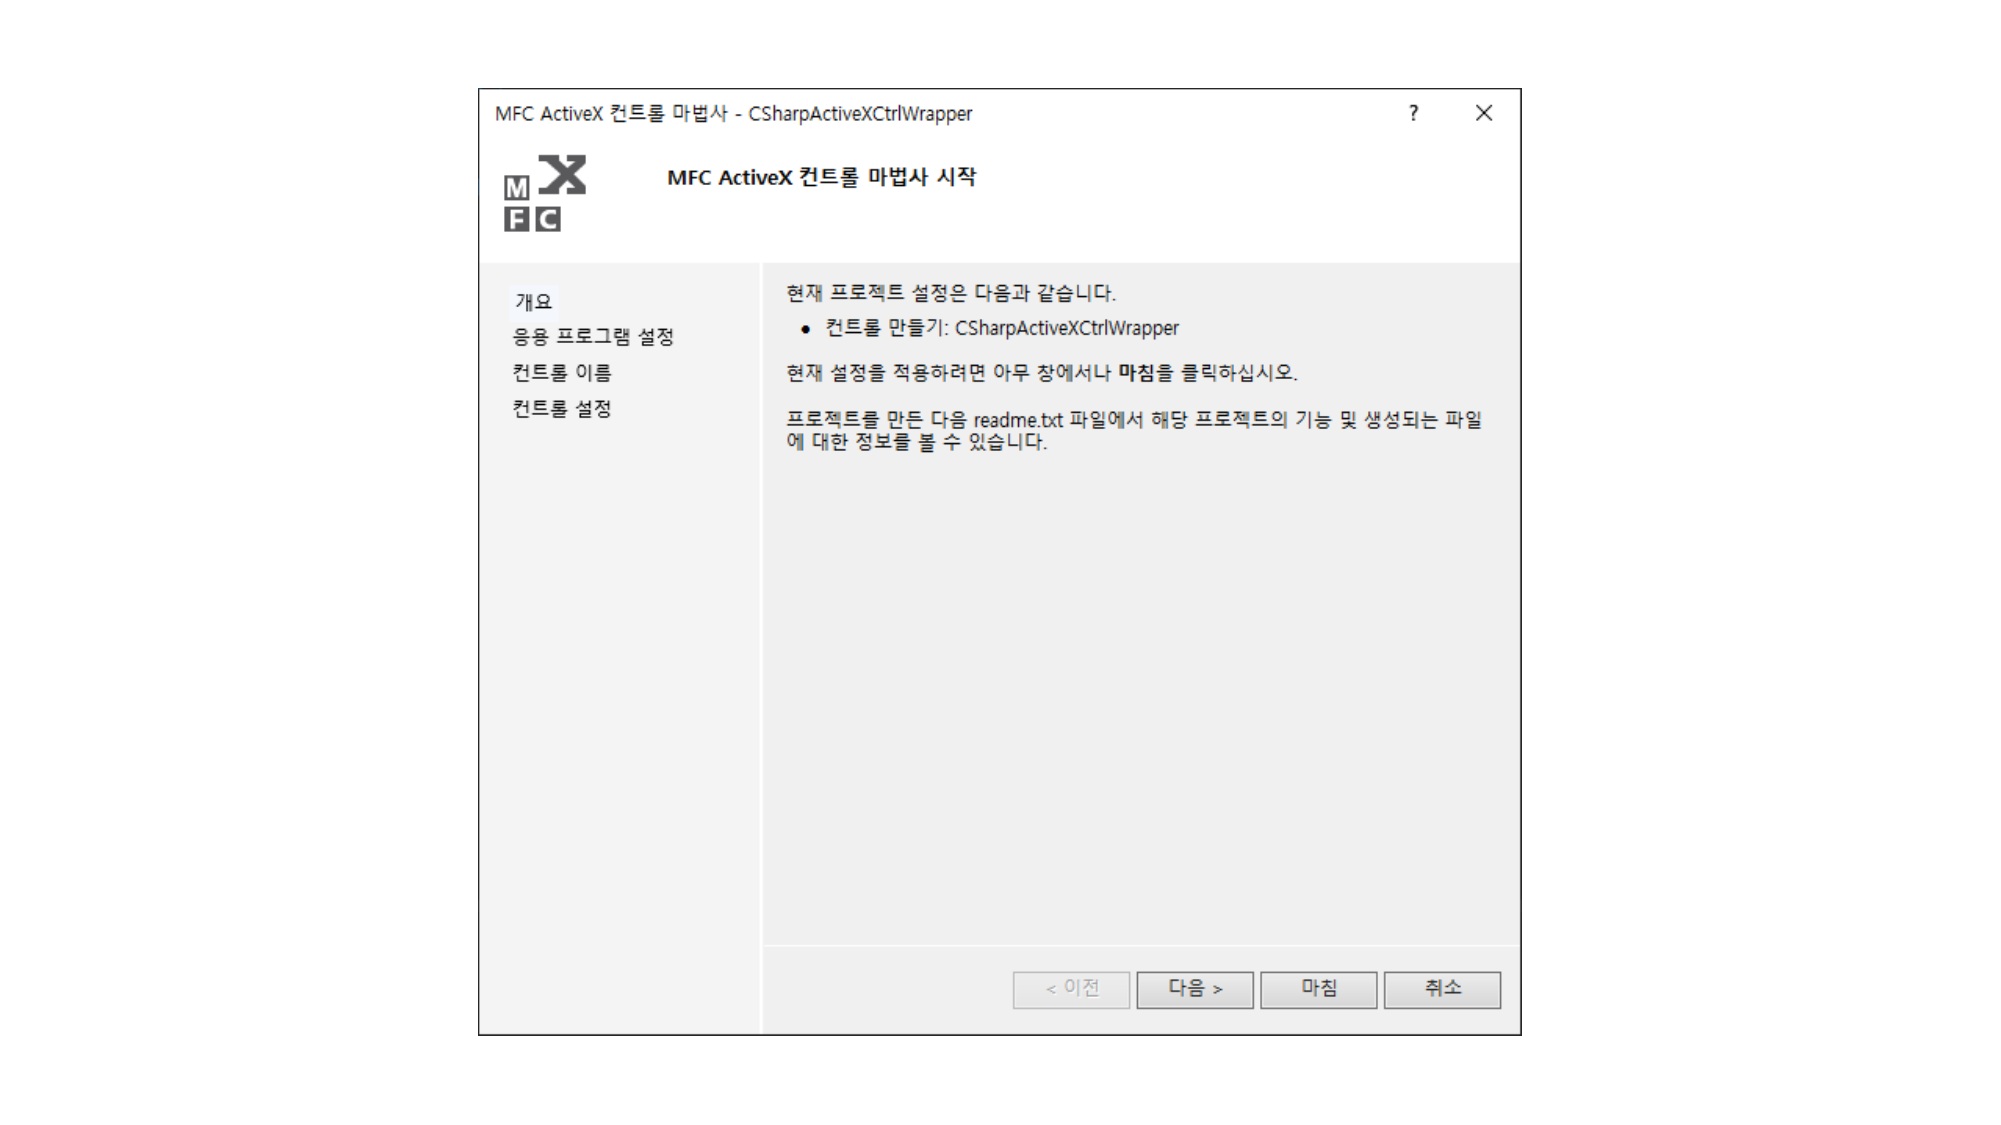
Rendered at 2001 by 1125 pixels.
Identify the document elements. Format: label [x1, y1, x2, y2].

picture [478, 88, 1522, 1036]
